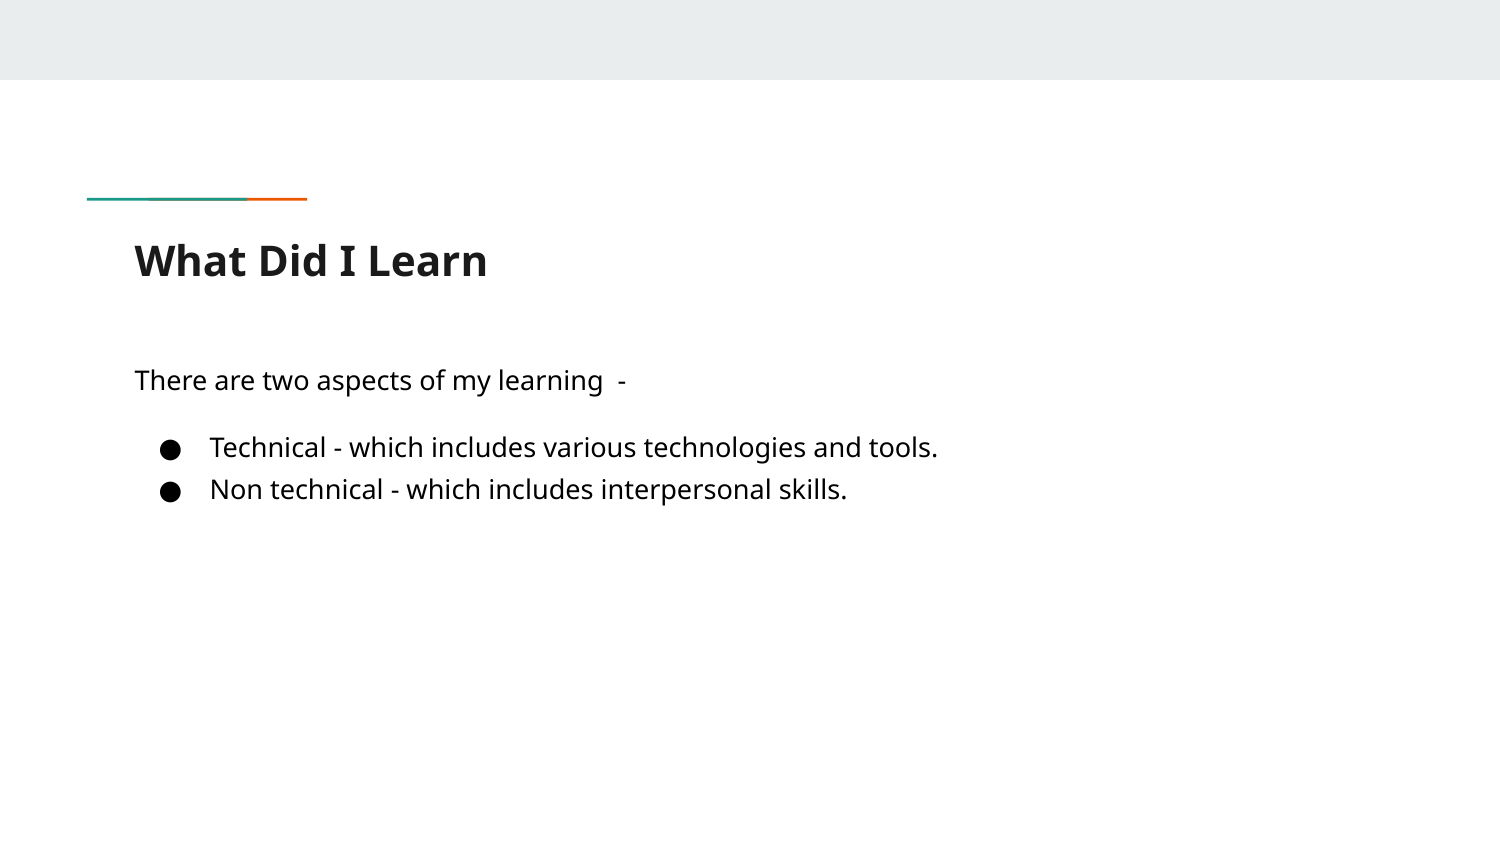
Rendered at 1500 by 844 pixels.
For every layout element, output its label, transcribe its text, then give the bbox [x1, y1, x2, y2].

title What Did I Learn [119, 216, 1381, 305]
list There are two aspects of my learning - Technical - which includes various technologies and tools. Non technical - which includes interpersonal skills. [119, 341, 1381, 712]
